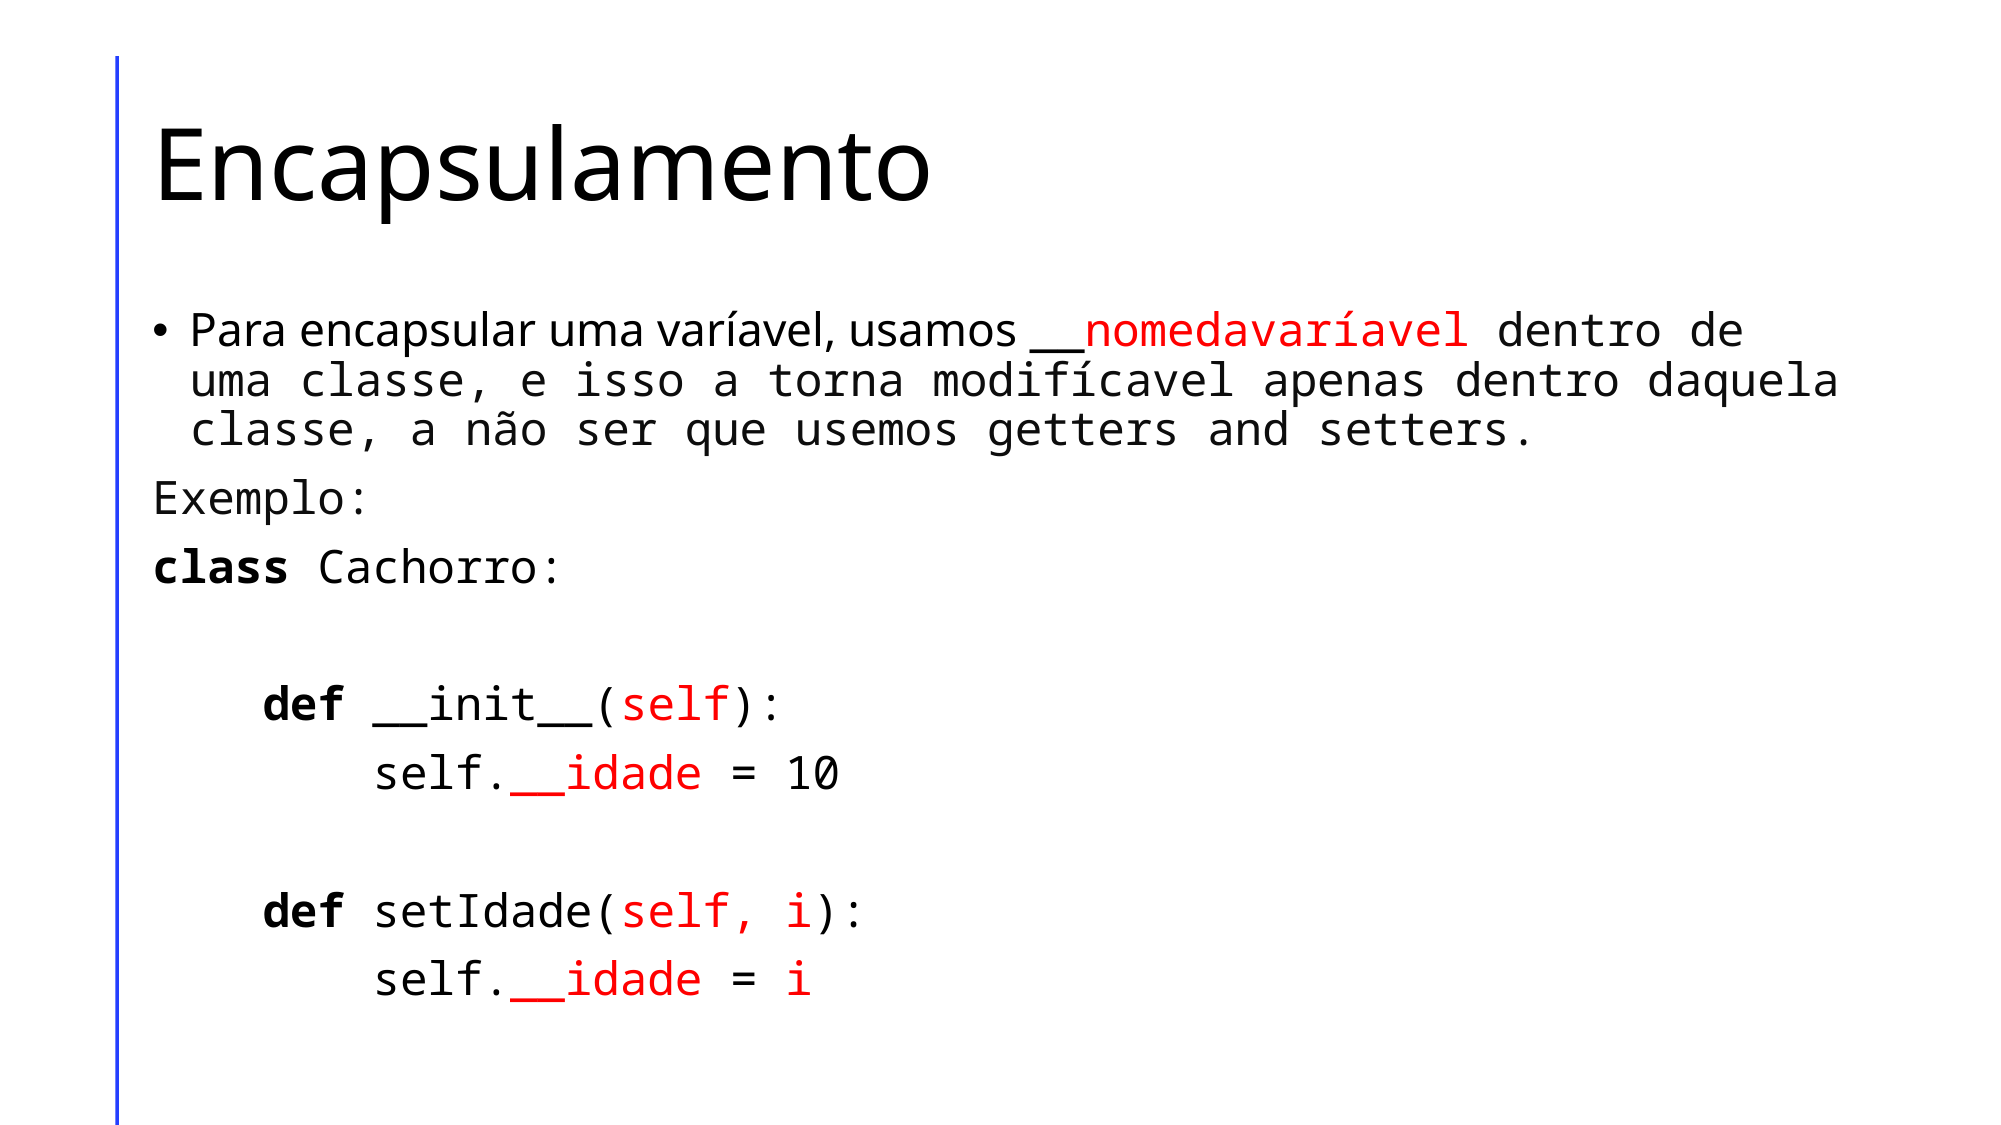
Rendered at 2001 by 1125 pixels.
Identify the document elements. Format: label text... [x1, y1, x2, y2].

list Para encapsular uma varíavel, usamos __nomedavaríavel dentro de uma classe, e isso a torna modifícavel apenas dentro daquela classe, a não ser que usemos getters and setters. Exemplo: class Cachorro: def __init__(self): self.__idade = 10 def setIdade(self, i): self.__idade = i [137, 299, 1863, 1014]
title Encapsulamento [137, 59, 1863, 278]
